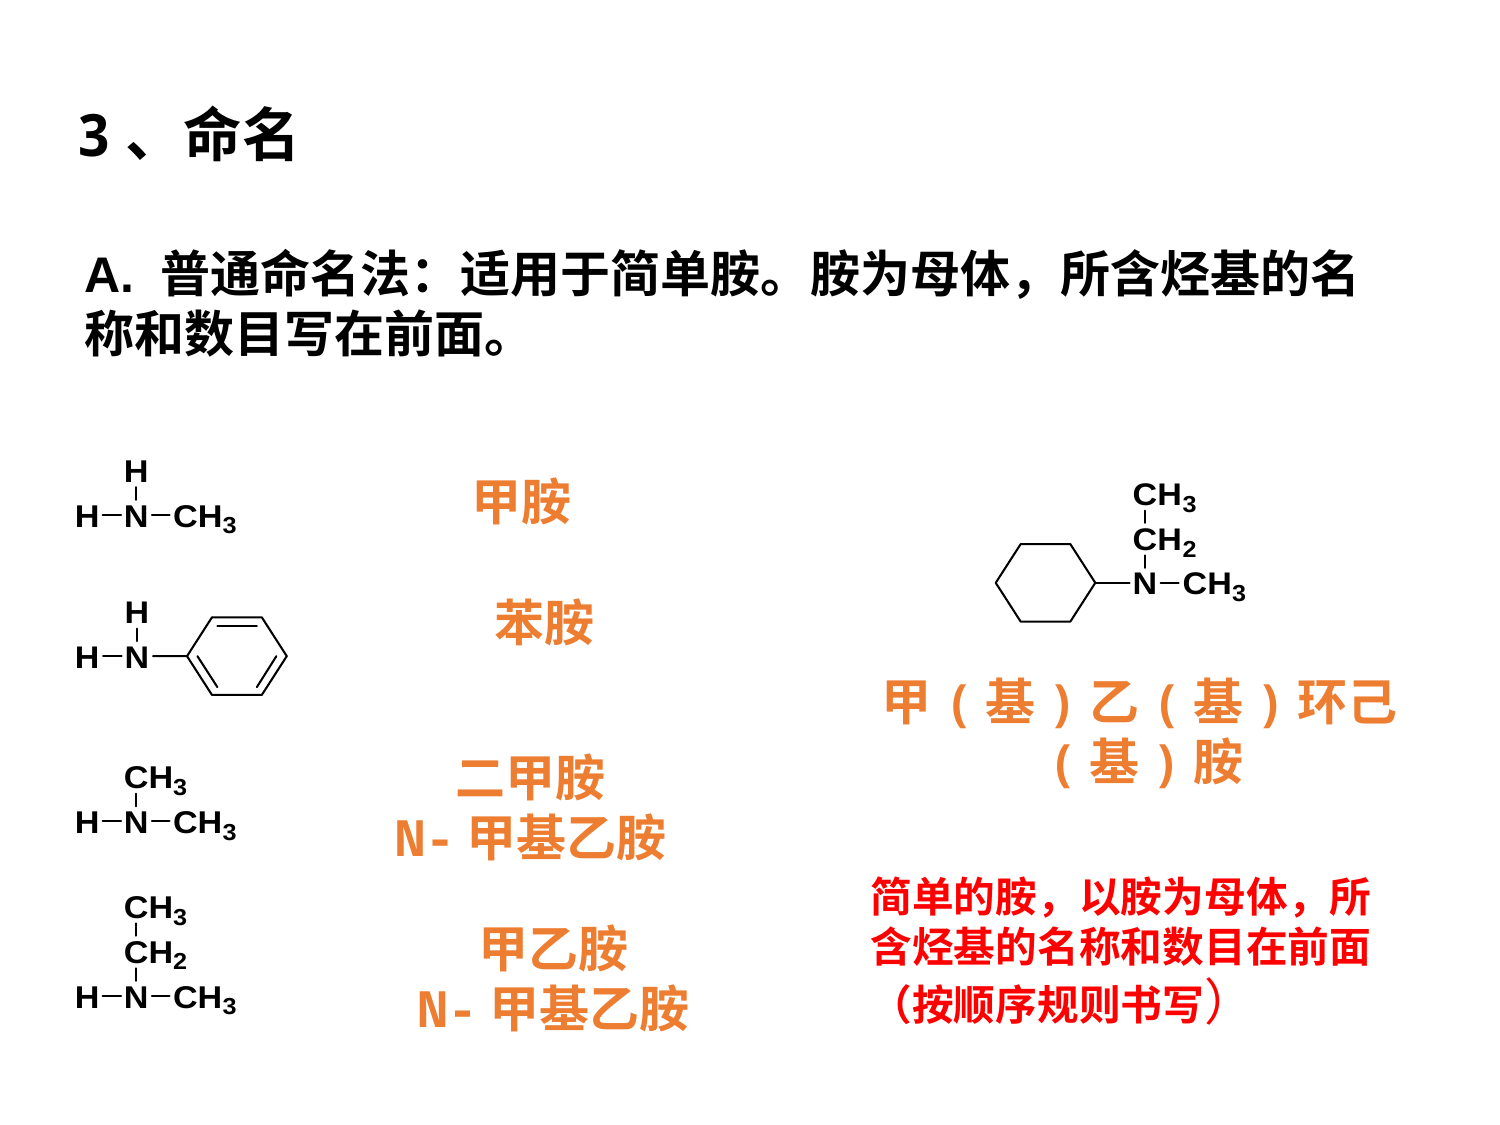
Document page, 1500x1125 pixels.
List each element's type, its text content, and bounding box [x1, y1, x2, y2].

title 3、命名 [61, 95, 513, 181]
text_box A. 普通命名法：适用于简单胺。胺为母体，所含烃基的名称和数目写在前面。 [53, 234, 1424, 370]
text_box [67, 451, 1447, 1047]
